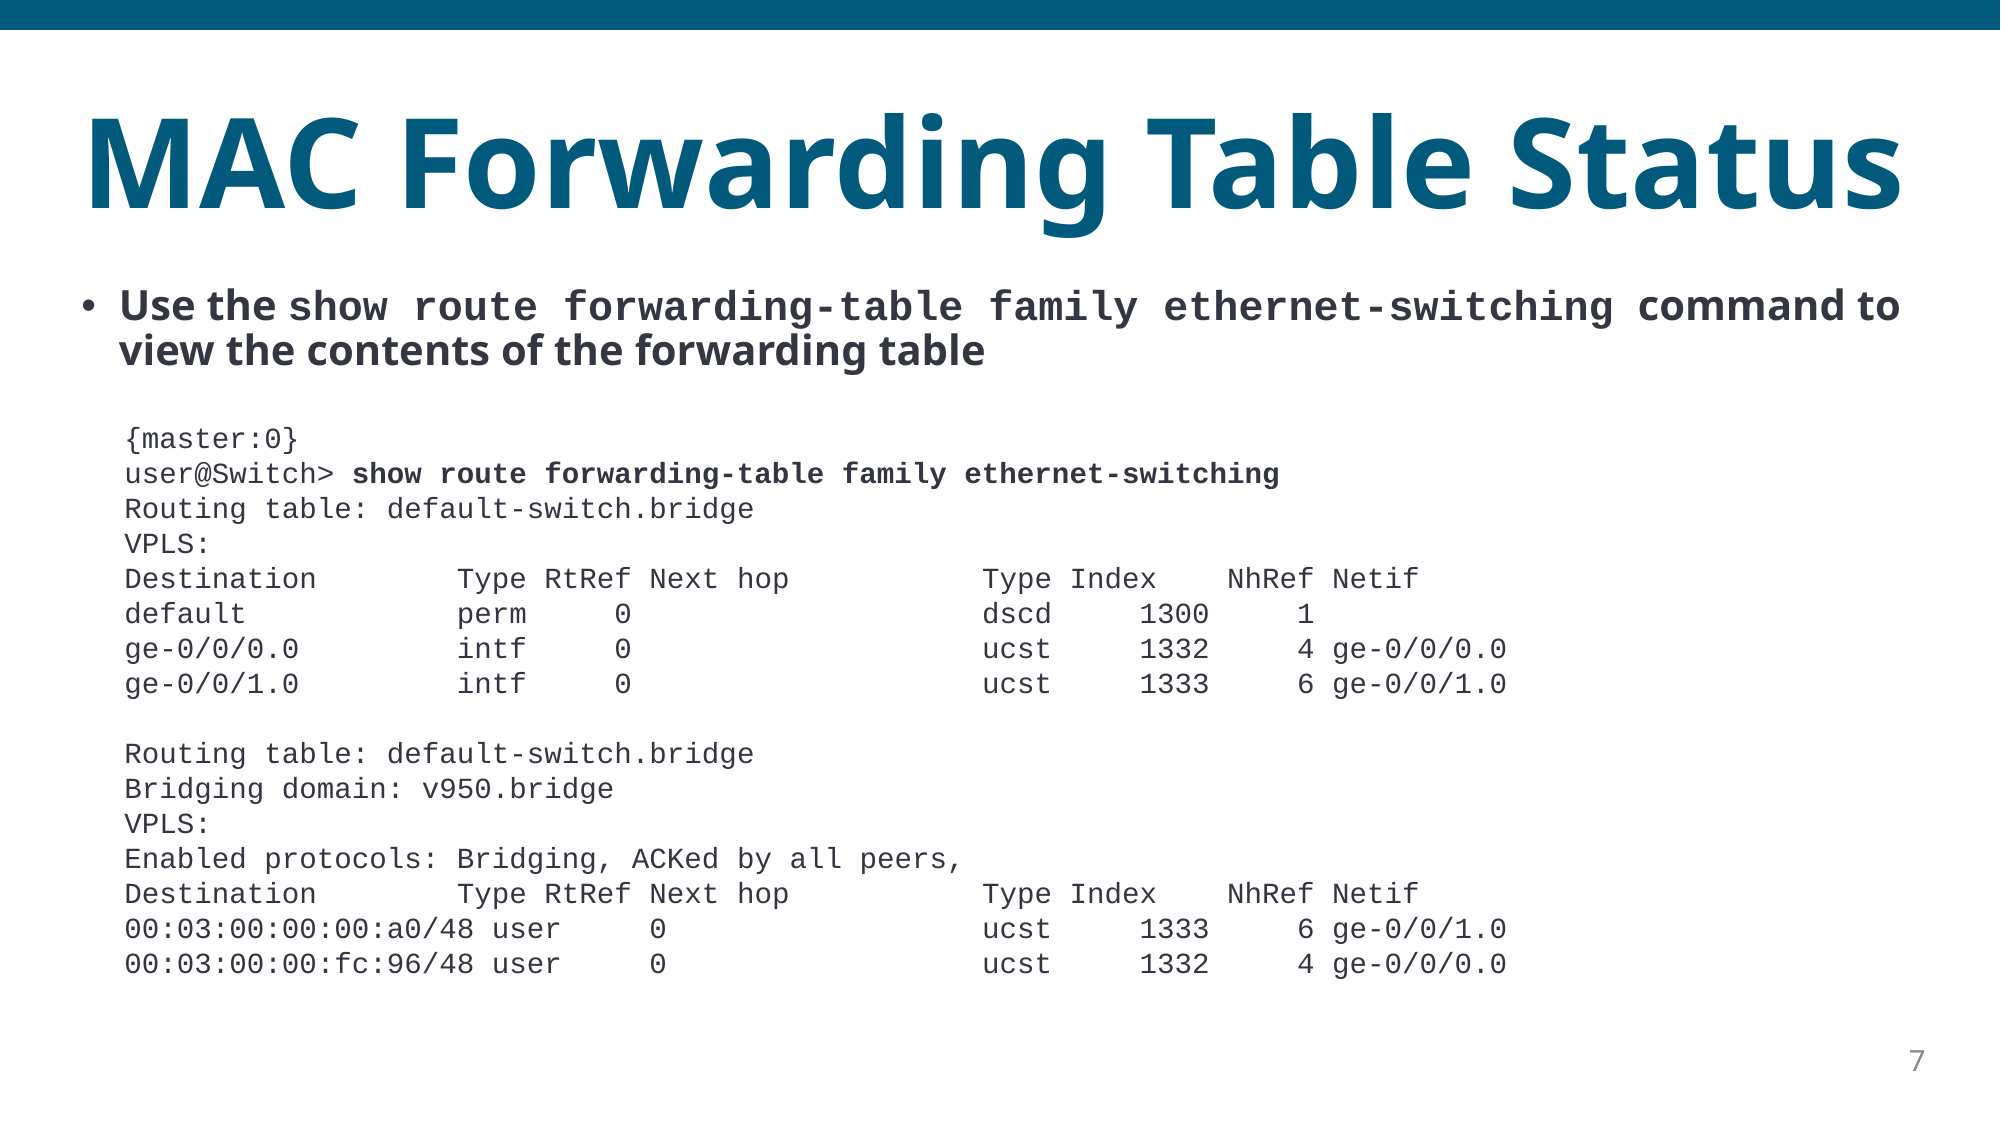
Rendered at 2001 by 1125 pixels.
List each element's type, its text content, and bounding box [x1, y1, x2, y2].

title MAC Forwarding Table Status [66, 59, 1977, 278]
list Use the show route forwarding-table family ethernet-switching command to view the contents of the forwarding table [66, 277, 1922, 386]
text_box {master:0} user@Switch> show route forwarding-table family ethernet-switching Routing table: default-switch.bridge VPLS: Destination Type RtRef Next hop Type Index NhRef Netif default perm 0 dscd 1300 1 ge-0/0/0.0 intf 0 ucst 1332 4 ge-0/0/0.0 ge-0/0/1.0 intf 0 ucst 1333 6 ge-0/0/1.0 Routing table: default-switch.bridge Bridging domain: v950.bridge VPLS: Enabled protocols: Bridging, ACKed by all peers, Destination Type RtRef Next hop Type Index NhRef Netif 00:03:00:00:00:a0/48 user 0 ucst 1333 6 ge-0/0/1.0 00:03:00:00:fc:96/48 user 0 ucst 1332 4 ge-0/0/0.0 [109, 412, 1522, 987]
